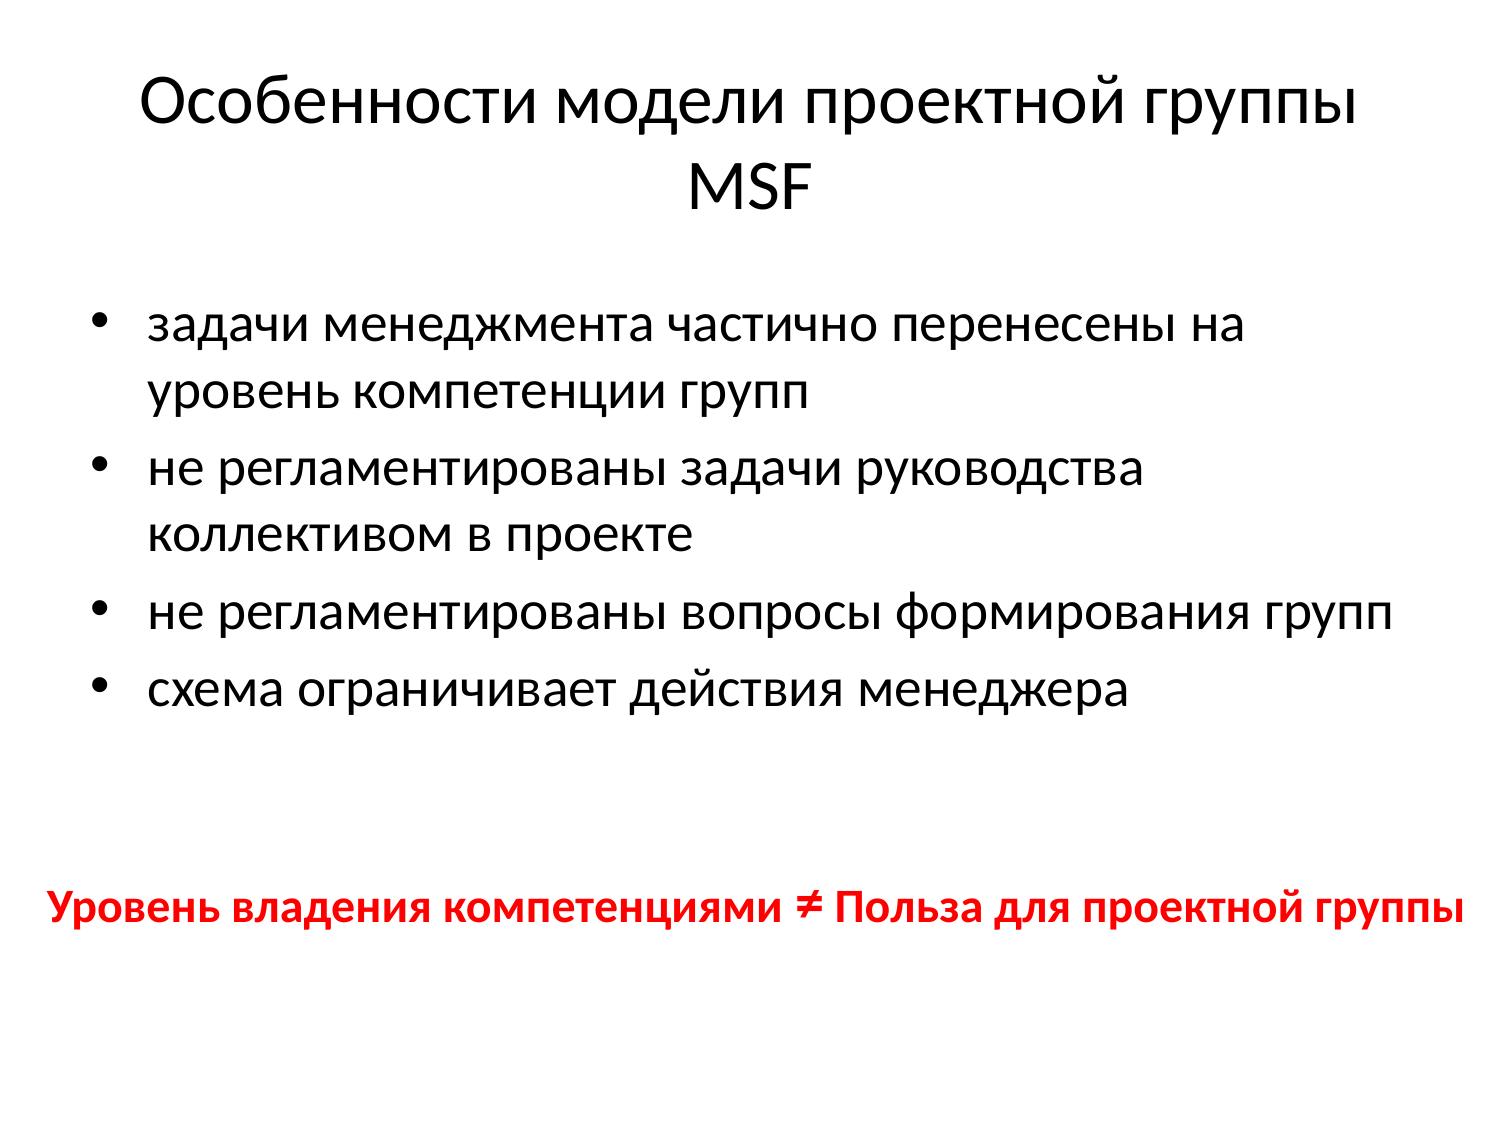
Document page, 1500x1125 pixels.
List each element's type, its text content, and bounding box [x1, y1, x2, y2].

text_box Уровень владения компетенциями ≠ Польза для проектной группы [32, 856, 1482, 942]
text_box Особенности модели проектной группы MSF [74, 45, 1425, 233]
list задачи менеджмента частично перенесены на уровень компетенции групп не регламентированы задачи руководства коллективом в проекте не регламентированы вопросы формирования групп схема ограничивает действия менеджера [75, 278, 1425, 776]
